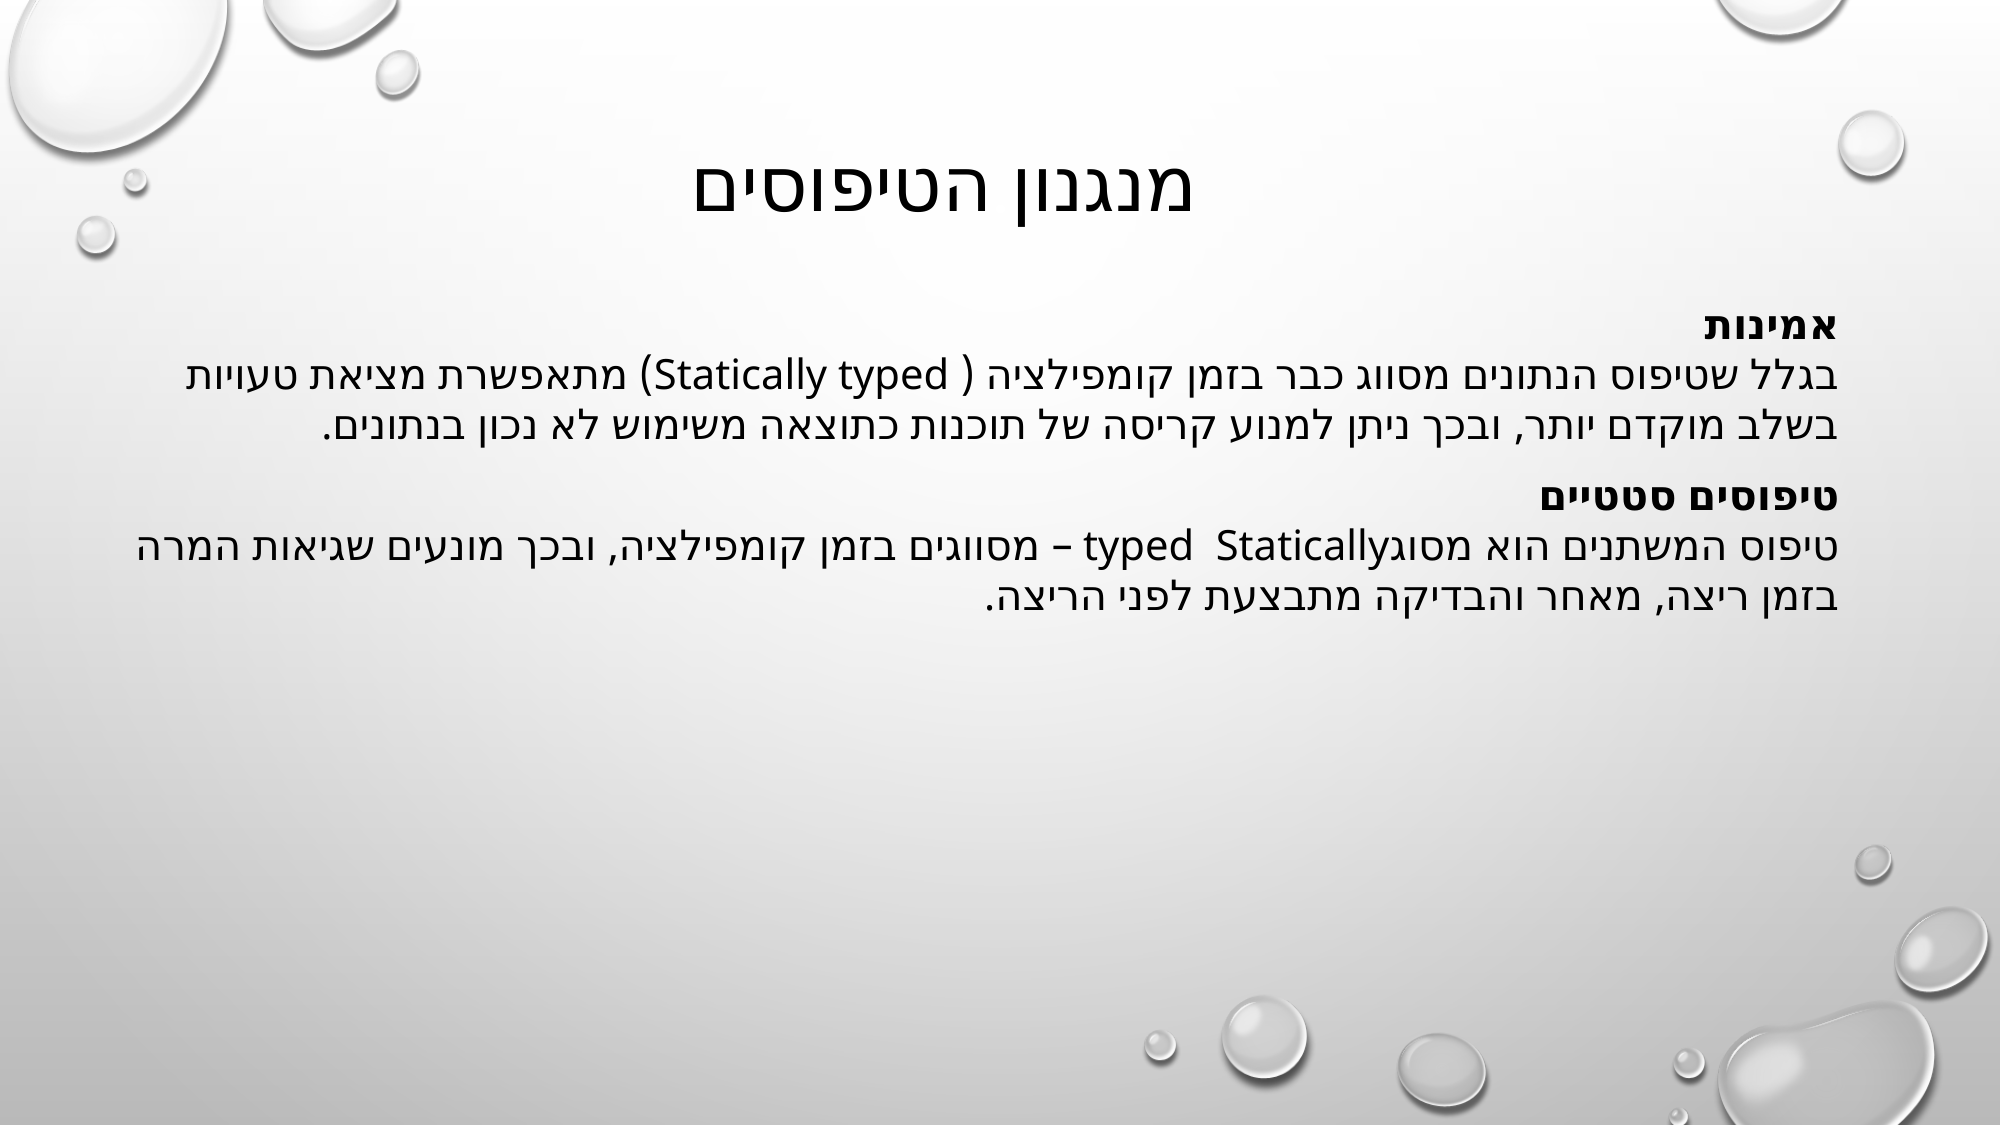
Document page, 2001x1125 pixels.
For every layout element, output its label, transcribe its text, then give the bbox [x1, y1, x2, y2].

picture [0, 0, 2000, 1125]
text_box אמינות בגלל שטיפוס הנתונים מסווג כבר בזמן קומפילציה ( Statically typed) מתאפשרת מציאת טעויות בשלב מוקדם יותר, ובכך ניתן למנוע קריסה של תוכנות כתוצאה משימוש לא נכון בנתונים. טיפוסים סטטיים טיפוס המשתנים הוא מסוגtyped Statically – מסווגים בזמן קומפילציה, ובכך מונעים שגיאות המרה בזמן ריצה, מאחר והבדיקה מתבצעת לפני הריצה. [62, 290, 1855, 1011]
text_box מנגנון הטיפוסים [674, 127, 1213, 290]
